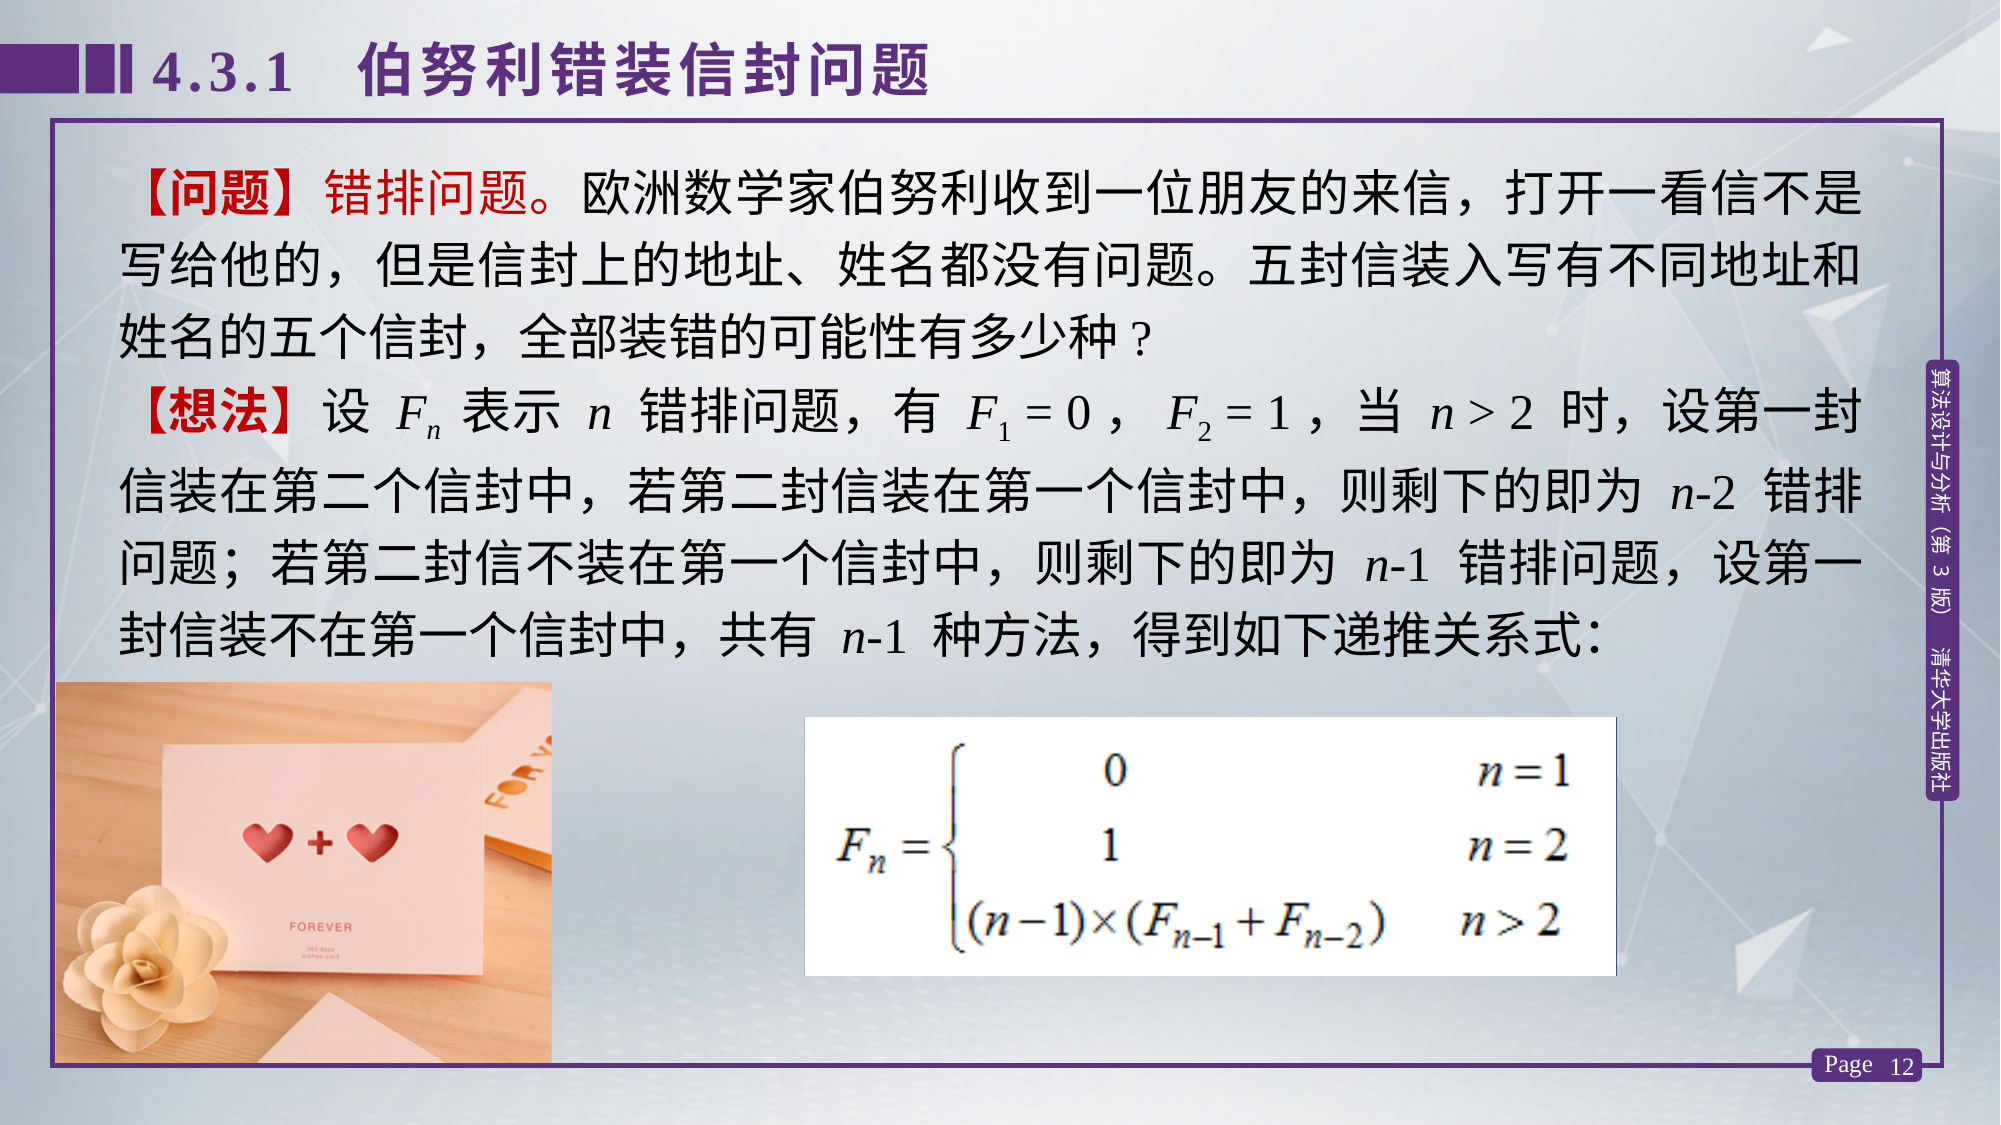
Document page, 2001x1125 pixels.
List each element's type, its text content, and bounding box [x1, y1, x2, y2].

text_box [804, 717, 1617, 976]
text_box 【问题】错排问题。欧洲数学家伯努利收到一位朋友的来信，打开一看信不是写给他的，但是信封上的地址、姓名都没有问题。五封信装入写有不同地址和姓名的五个信封，全部装错的可能性有多少种? 【想法】设 Fn 表示 n 错排问题，有 F1 = 0，F2 = 1，当 n > 2 时，设第一封信装在第二个信封中，若第二封信装在第一个信封中，则剩下的即为 n-2 错排问题；若第二封信不装在第一个信封中，则剩下的即为 n-1 错排问题，设第一封信装不在第一个信封中，共有 n-1 种方法，得到如下递推关系式： [103, 142, 1879, 671]
text_box 4.3.1 伯努利错装信封问题 [137, 26, 1435, 111]
picture [0, 0, 2000, 1125]
